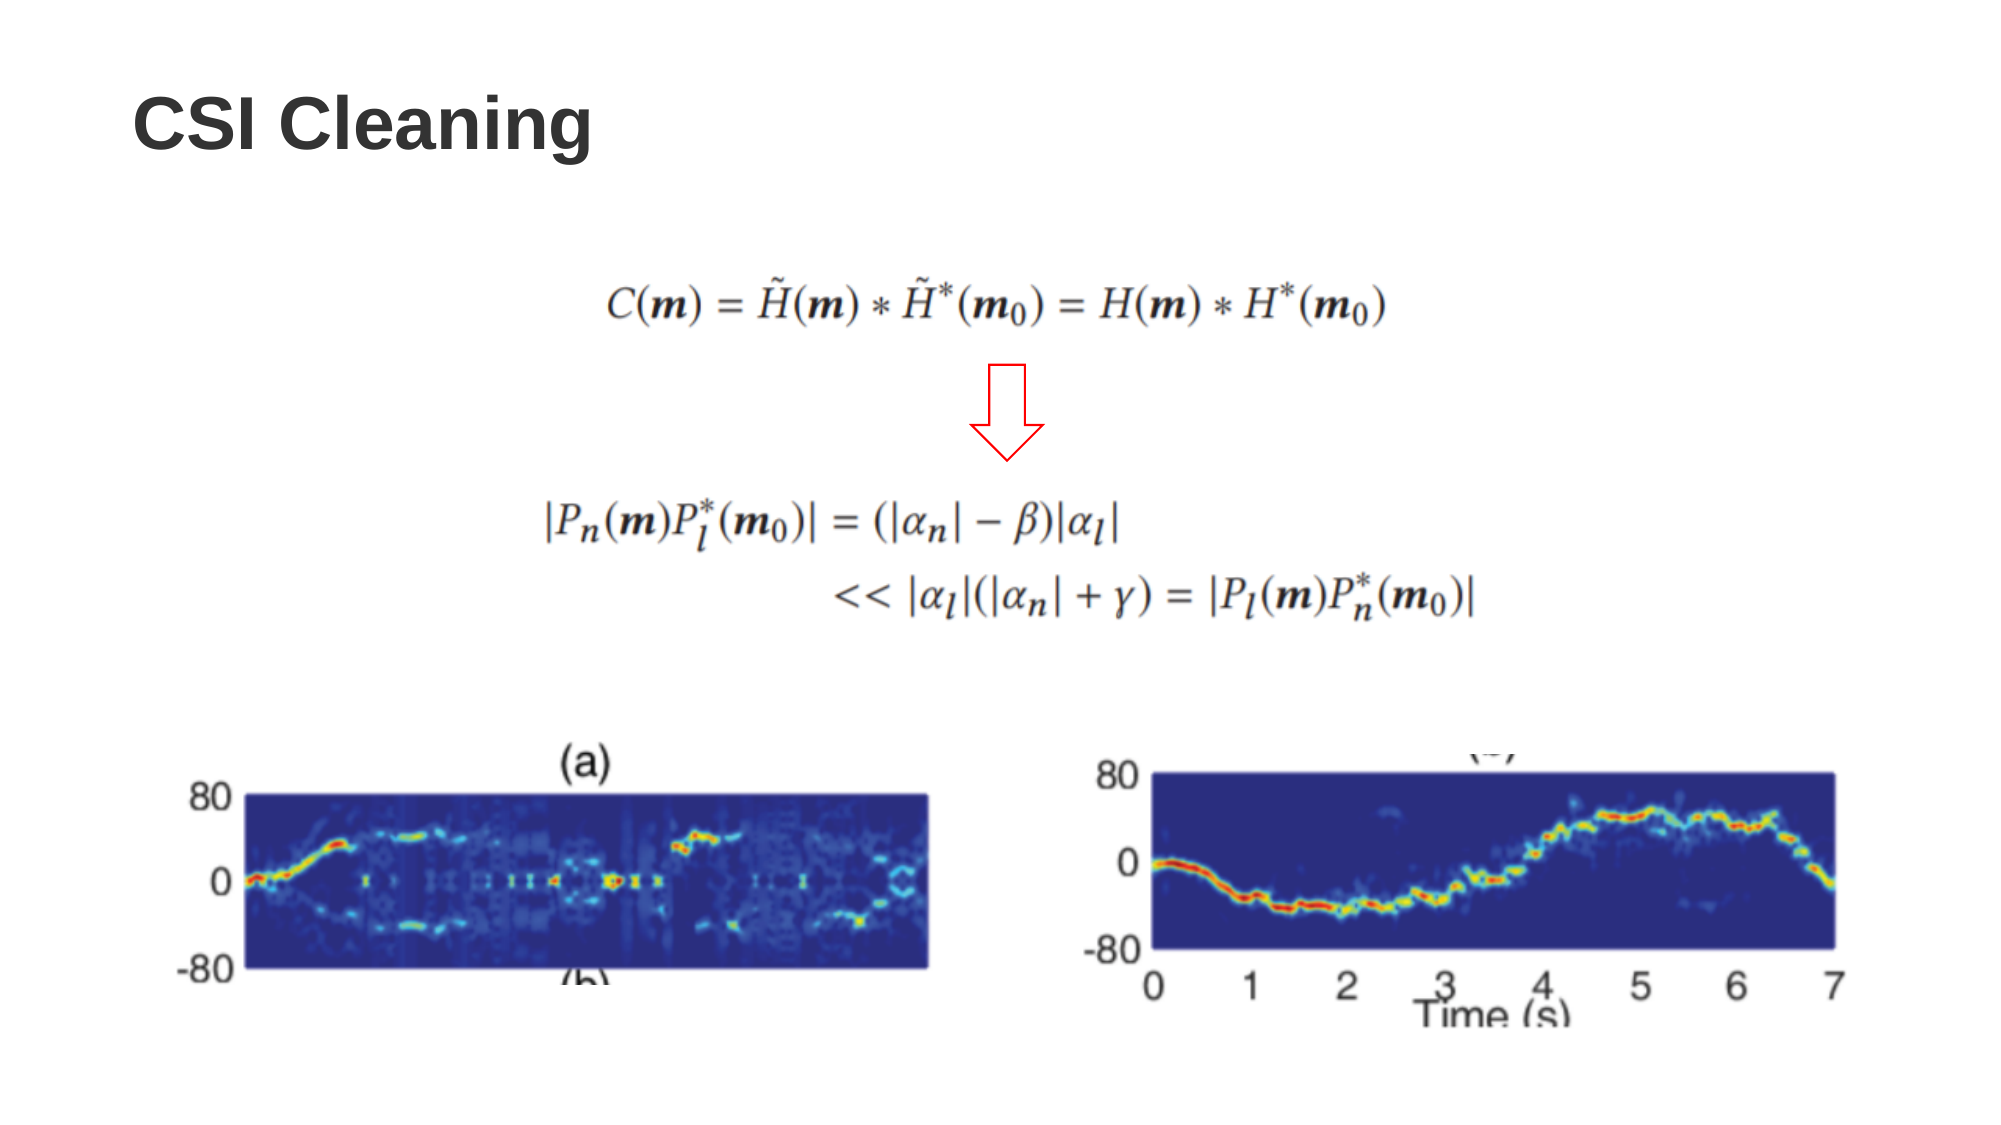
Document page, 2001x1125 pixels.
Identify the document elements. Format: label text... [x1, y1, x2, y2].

text_box [968, 363, 1046, 463]
picture [571, 253, 1443, 341]
picture [176, 731, 968, 985]
picture [1083, 754, 1875, 1058]
picture [511, 474, 1503, 650]
text_box CSI Cleaning [117, 67, 1897, 233]
